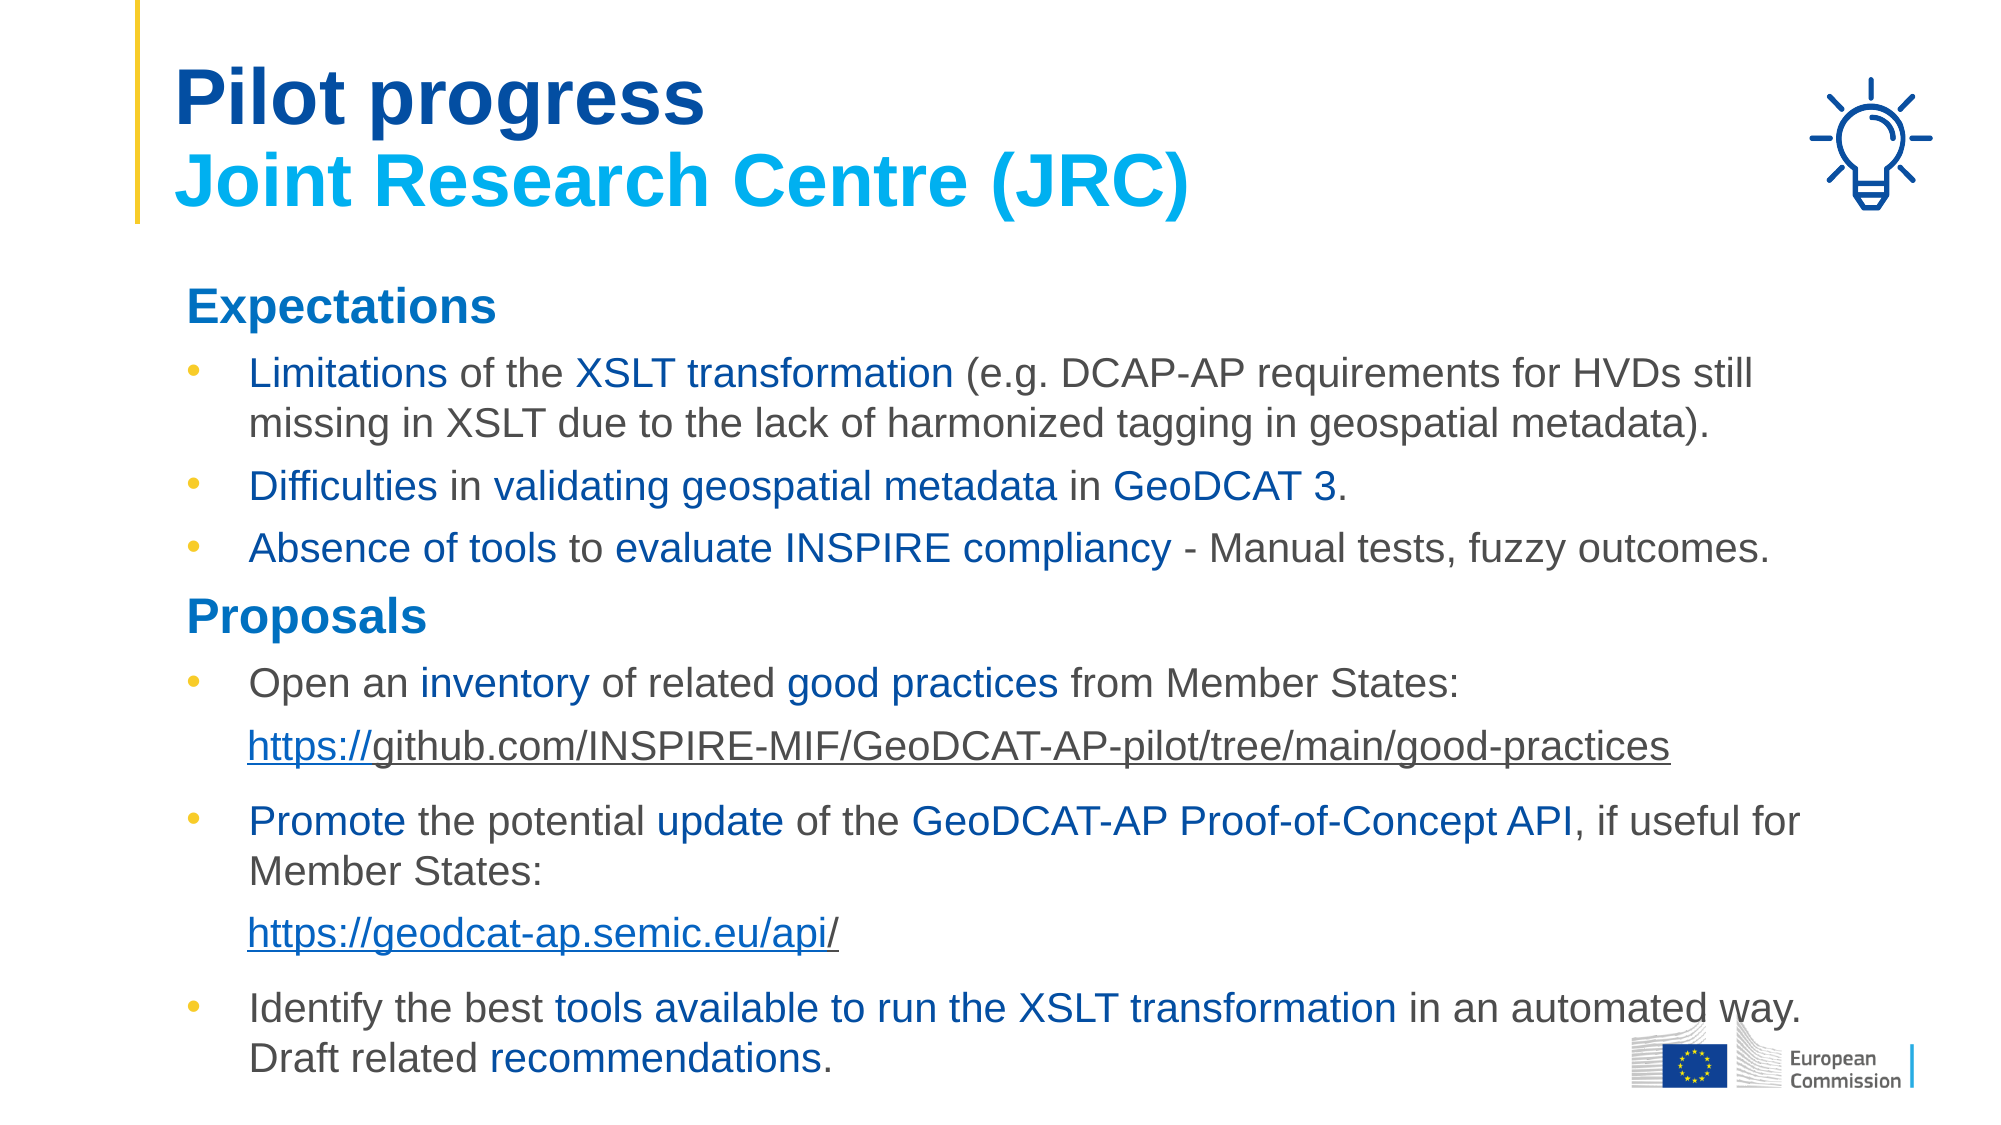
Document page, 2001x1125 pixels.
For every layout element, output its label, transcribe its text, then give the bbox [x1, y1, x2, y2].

list Expectations Limitations of the XSLT transformation (e.g. DCAP-AP requirements for HVDs still missing in XSLT due to the lack of harmonized tagging in geospatial metadata). Difficulties in validating geospatial metadata in GeoDCAT 3. Absence of tools to evaluate INSPIRE compliancy - Manual tests, fuzzy outcomes. Proposals Open an inventory of related good practices from Member States: https://github.com/INSPIRE-MIF/GeoDCAT-AP-pilot/tree/main/good-practices Promote the potential update of the GeoDCAT-AP Proof-of-Concept API, if useful for Member States: https://geodcat-ap.semic.eu/api/ Identify the best tools available to run the XSLT transformation in an automated way. Draft related recommendations. [158, 265, 1881, 950]
picture [1631, 1013, 1915, 1091]
picture [1800, 70, 1938, 221]
title Pilot progress Joint Research Centre (JRC) [159, 94, 1795, 223]
